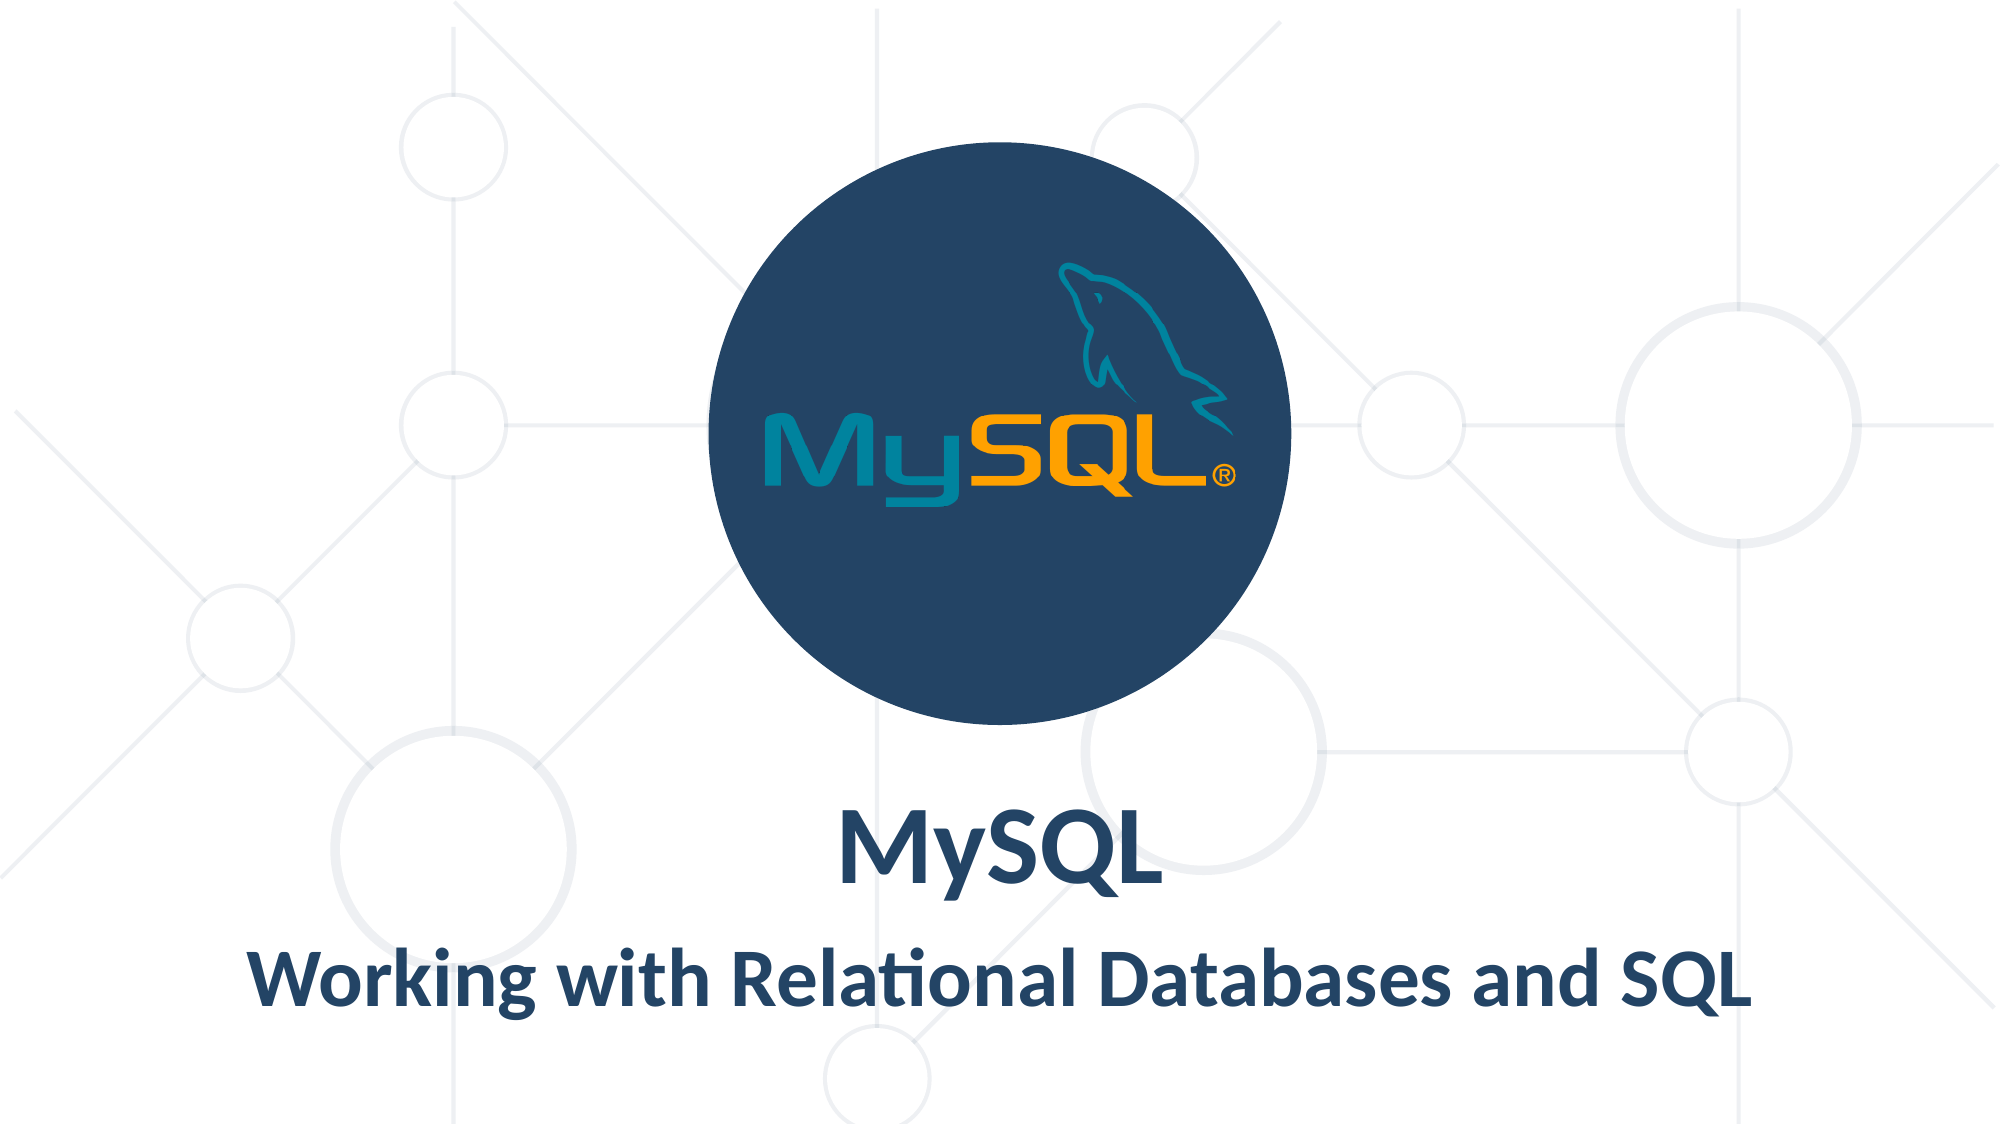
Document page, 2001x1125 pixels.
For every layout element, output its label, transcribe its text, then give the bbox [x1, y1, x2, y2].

list Working with Relational Databases and SQL [100, 929, 1900, 1012]
list MySQL [100, 771, 1900, 898]
picture [763, 261, 1237, 507]
